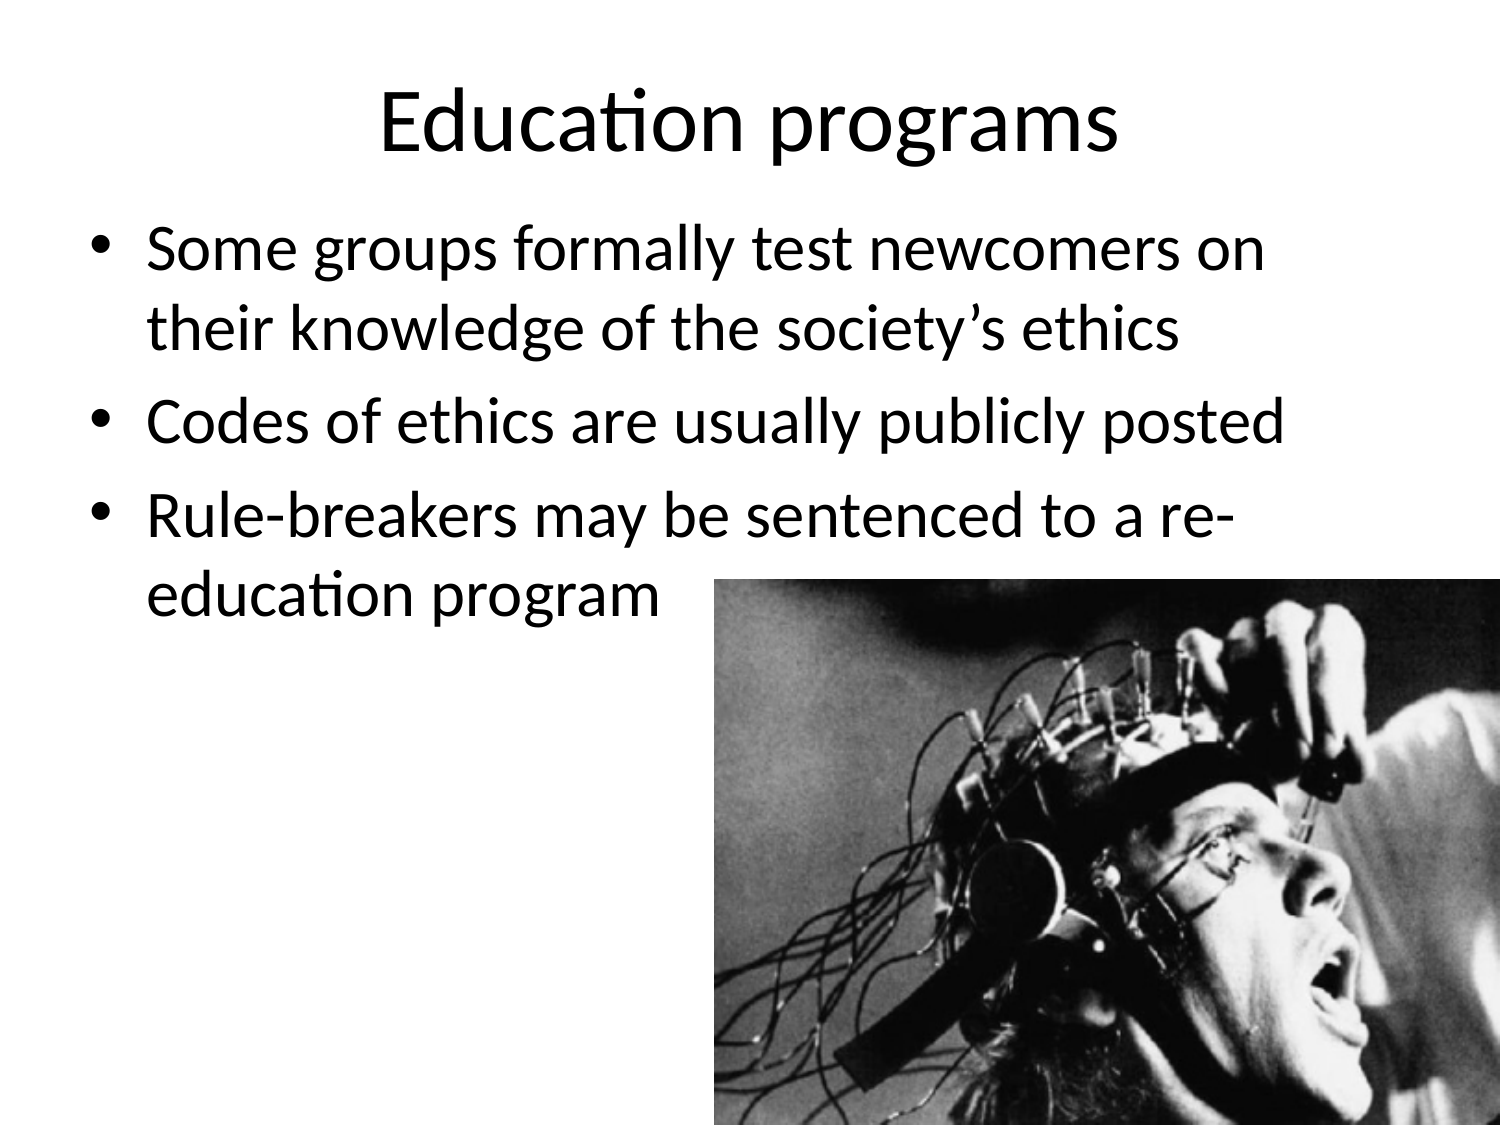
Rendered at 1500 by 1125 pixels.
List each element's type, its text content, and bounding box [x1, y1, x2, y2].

picture [714, 579, 1500, 1125]
title Education programs [75, 45, 1425, 185]
list Some groups formally test newcomers on their knowledge of the society’s ethics Codes of ethics are usually publicly posted Rule-breakers may be sentenced to a re-education program [75, 196, 1425, 1005]
